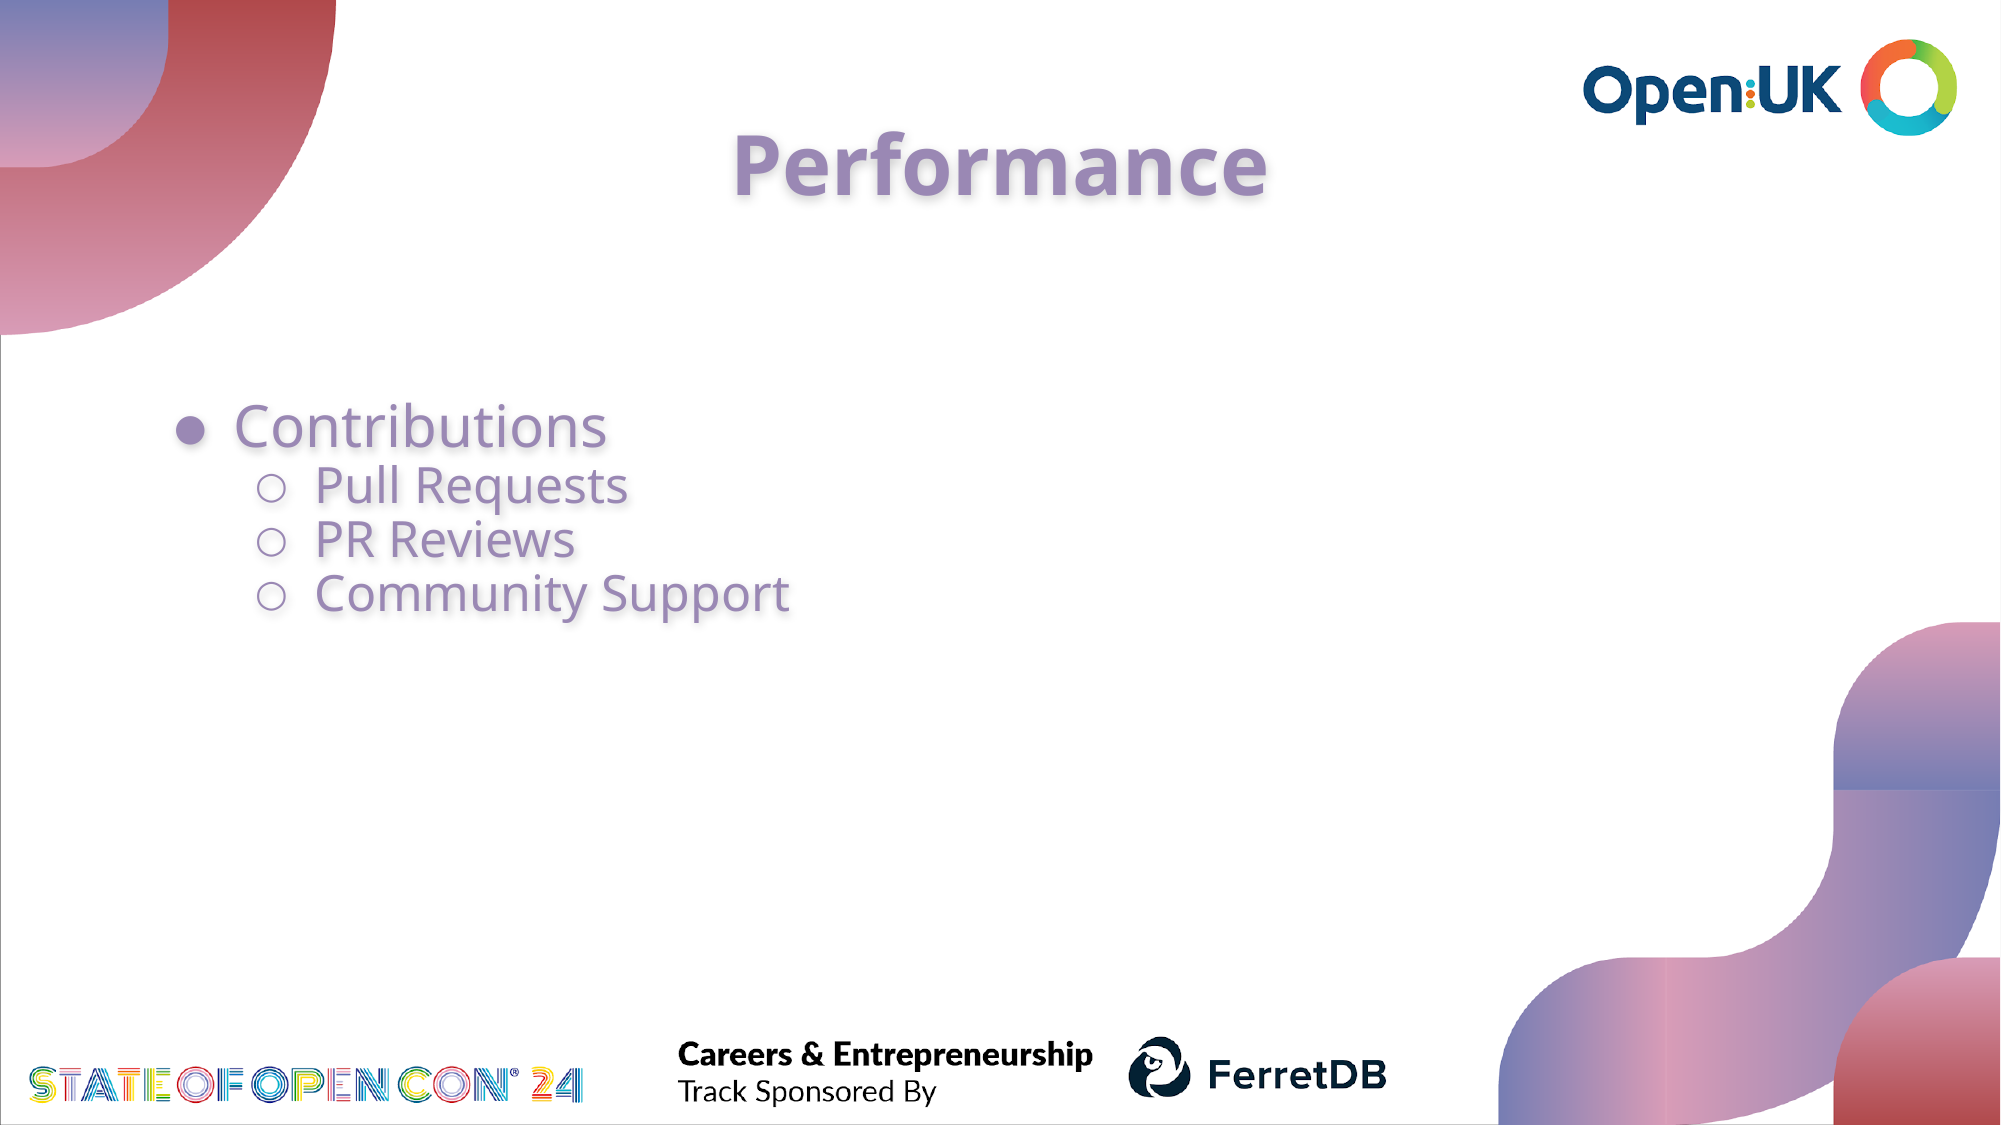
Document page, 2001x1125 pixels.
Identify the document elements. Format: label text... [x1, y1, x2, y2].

picture [0, 0, 2001, 1125]
title Performance [137, 59, 1863, 278]
list Contributions Pull Requests PR Reviews Community Support [137, 299, 1863, 1014]
